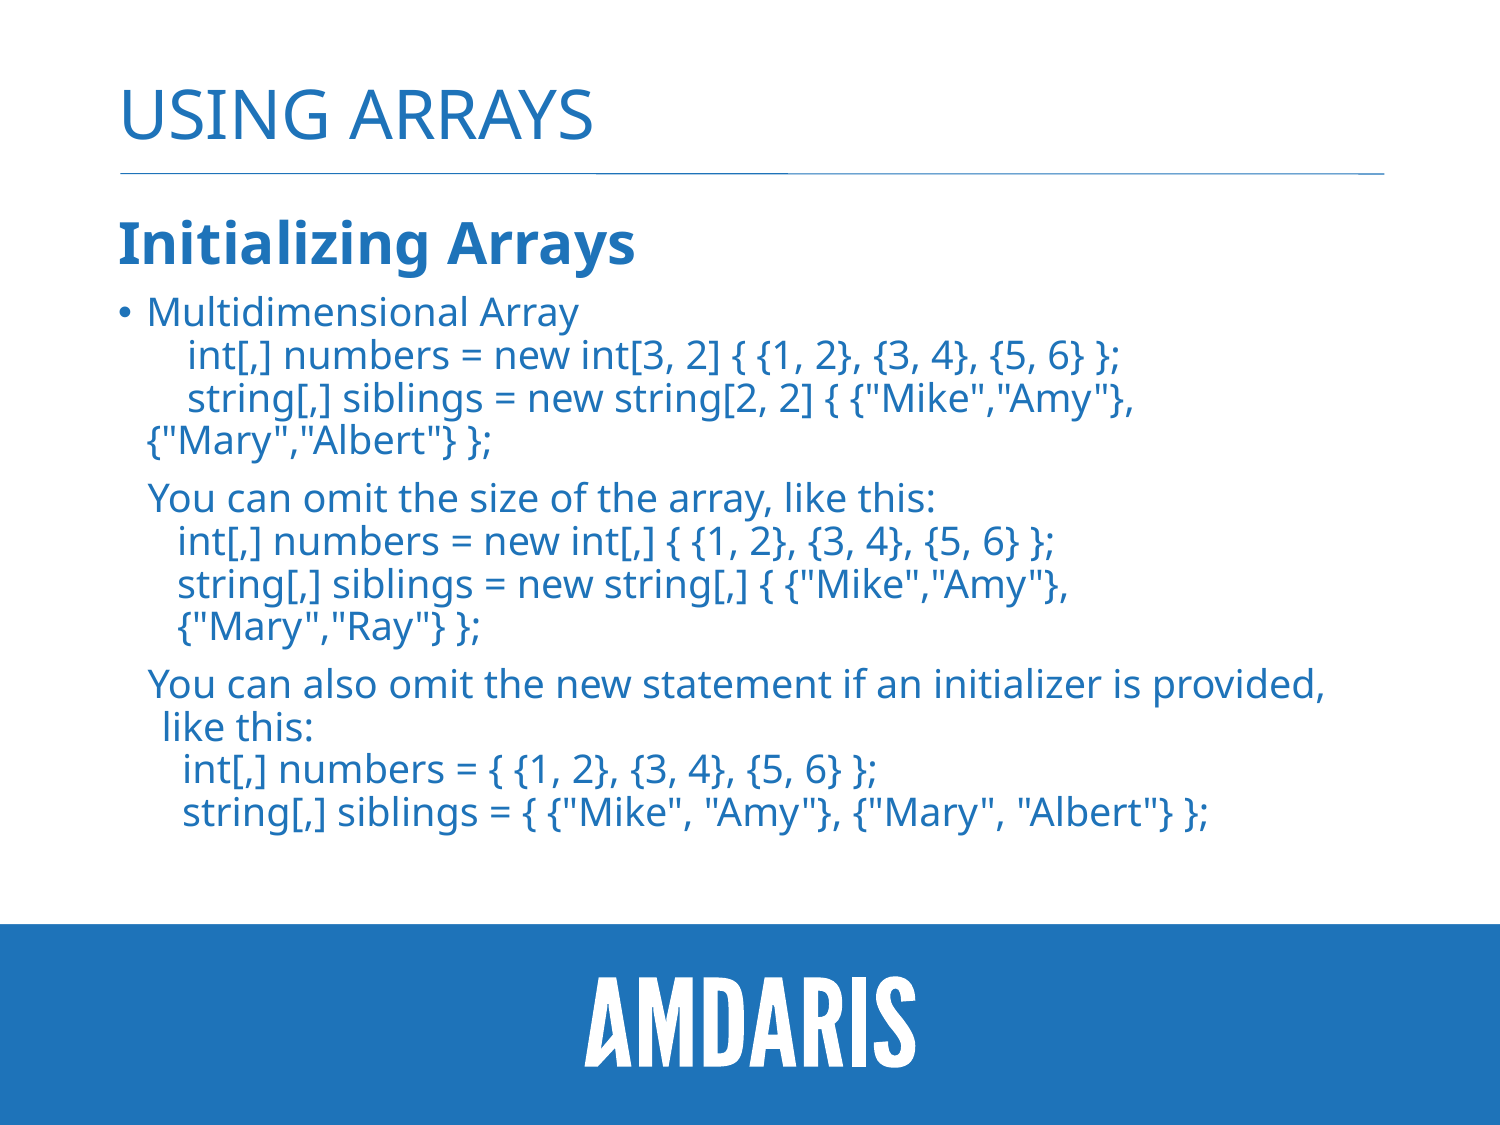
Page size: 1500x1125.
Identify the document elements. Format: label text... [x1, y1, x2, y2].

title Using arrays [103, 59, 1397, 175]
list Initializing Arrays Multidimensional Array int[,] numbers = new int[3, 2] { {1, 2}, {3, 4}, {5, 6} }; string[,] siblings = new string[2, 2] { {"Mike","Amy"}, {"Mary","Albert"} }; You can omit the size of the array, like this: int[,] numbers = new int[,] { {1, 2}, {3, 4}, {5, 6} }; string[,] siblings = new string[,] { {"Mike","Amy"}, {"Mary","Ray"} }; You can also omit the new statement if an initializer is provided, like this: int[,] numbers = { {1, 2}, {3, 4}, {5, 6} }; string[,] siblings = { {"Mike", "Amy"}, {"Mary", "Albert"} }; [103, 206, 1397, 887]
